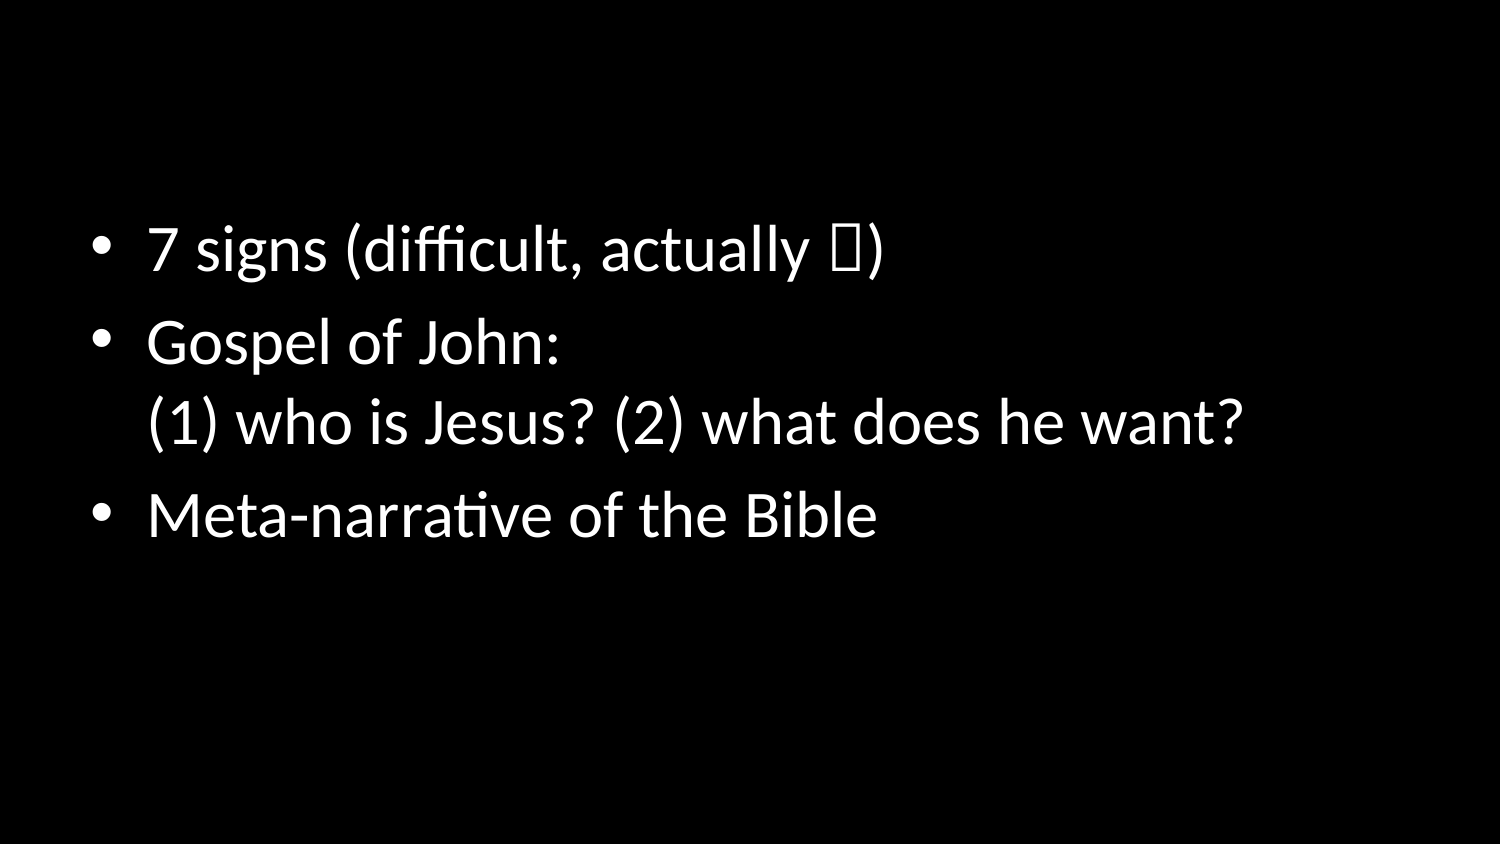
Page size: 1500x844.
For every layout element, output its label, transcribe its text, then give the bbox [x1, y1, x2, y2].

list 7 signs (difficult, actually ) Gospel of John: (1) who is Jesus? (2) what does he want? Meta-narrative of the Bible [75, 196, 1425, 754]
